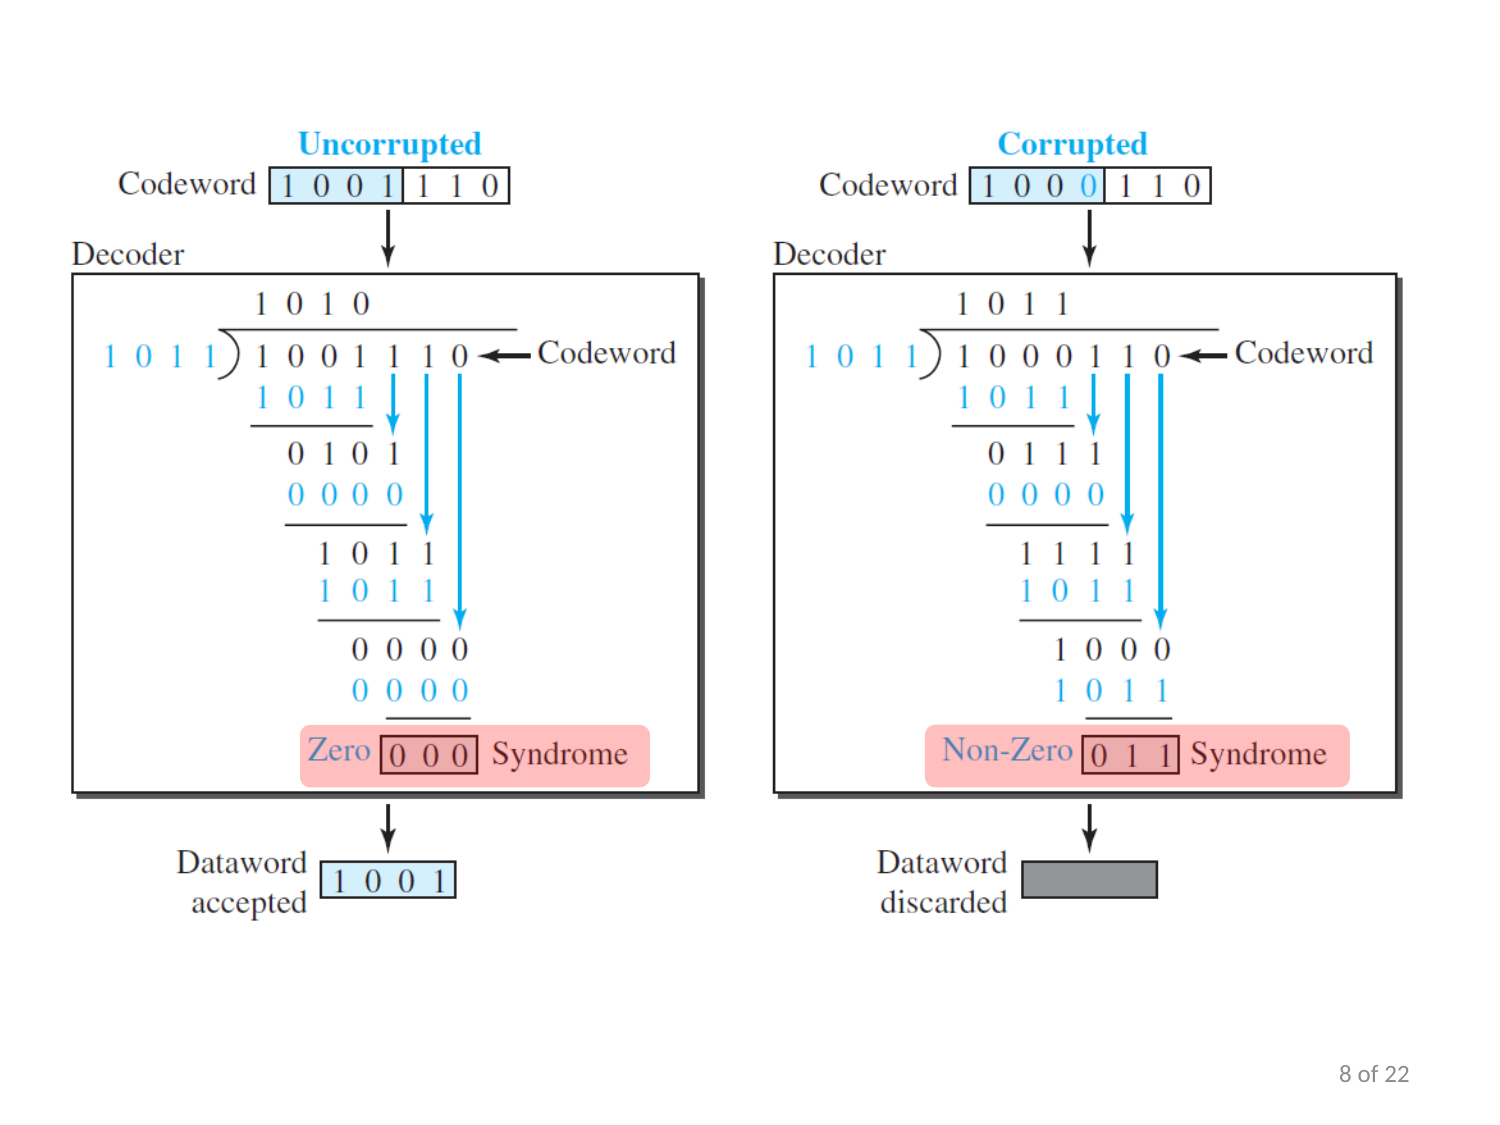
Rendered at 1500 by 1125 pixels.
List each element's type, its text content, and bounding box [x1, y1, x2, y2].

slide_number 8 of 22 [1074, 1042, 1425, 1103]
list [24, 87, 1464, 963]
